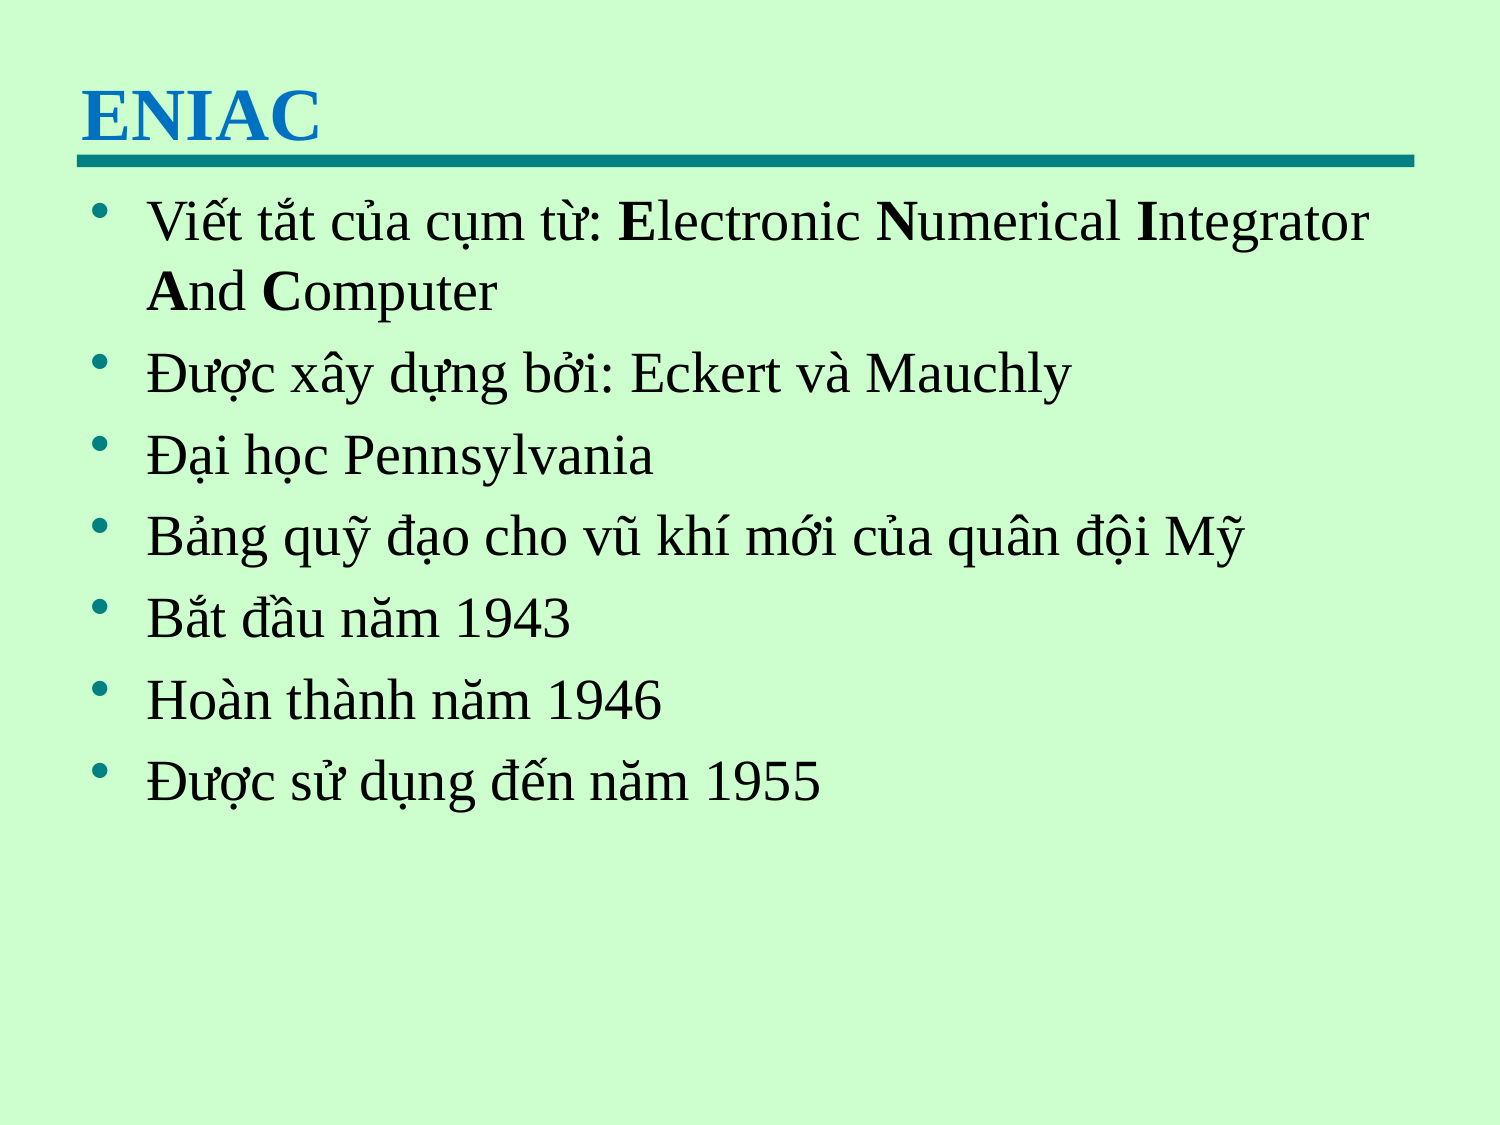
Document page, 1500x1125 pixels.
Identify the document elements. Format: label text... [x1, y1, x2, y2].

list Viết tắt của cụm từ: Electronic Numerical Integrator And Computer Được xây dựng bởi: Eckert và Mauchly Đại học Pennsylvania Bảng quỹ đạo cho vũ khí mới của quân đội Mỹ Bắt đầu năm 1943 Hoàn thành năm 1946 Được sử dụng đến năm 1955 [75, 174, 1417, 1100]
title ENIAC [66, 24, 1413, 163]
